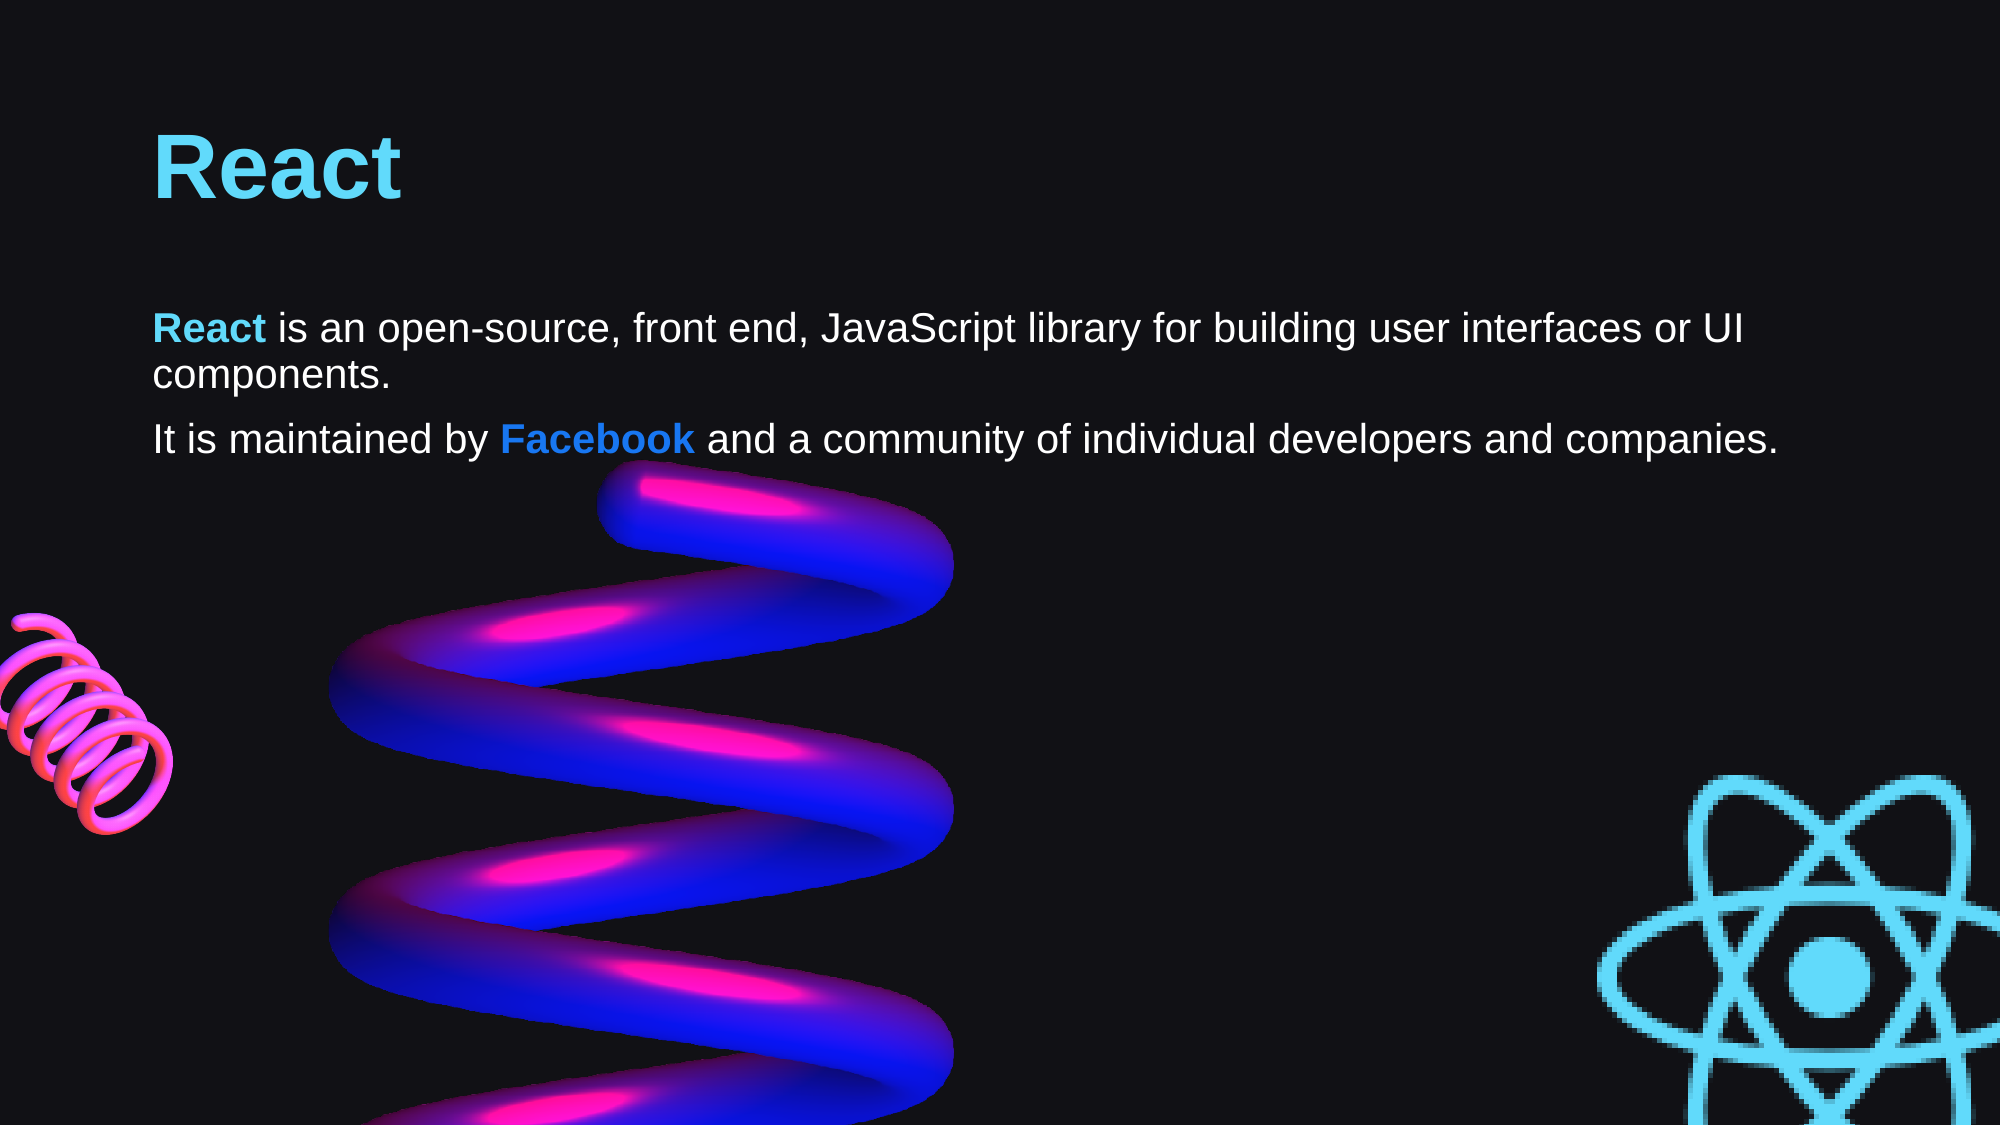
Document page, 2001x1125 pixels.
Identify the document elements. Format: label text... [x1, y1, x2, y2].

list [1597, 775, 2000, 1125]
title React [137, 59, 1863, 278]
list React is an open-source, front end, JavaScript library for building user interfaces or UI components. It is maintained by Facebook and a community of individual developers and companies. [137, 299, 1863, 534]
picture [0, 604, 180, 843]
picture [283, 362, 1011, 1125]
